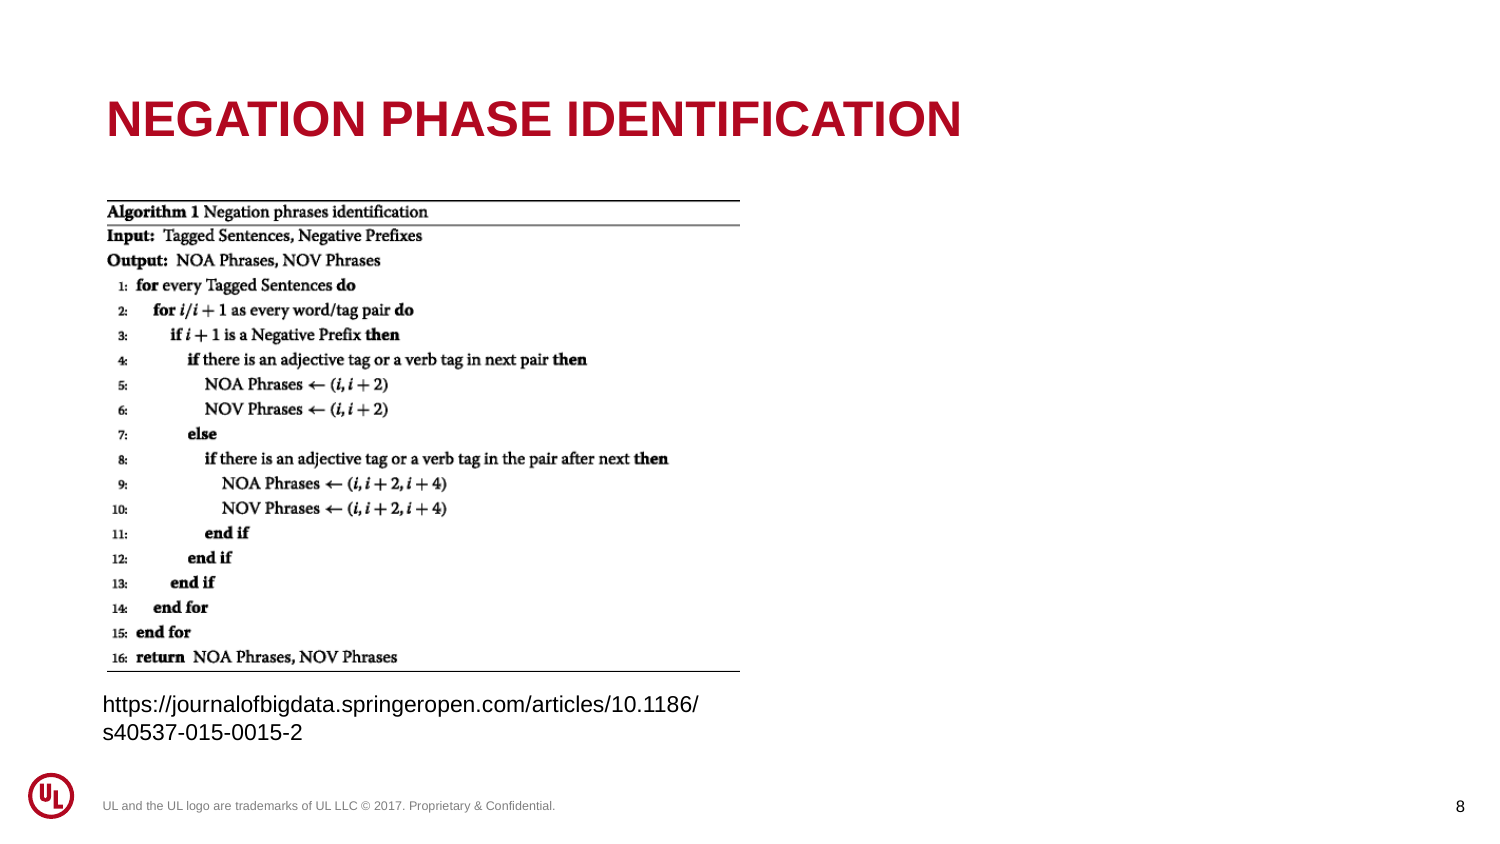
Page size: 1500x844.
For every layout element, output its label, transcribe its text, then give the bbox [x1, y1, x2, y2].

picture [106, 199, 740, 673]
footer UL and the UL logo are trademarks of UL LLC © 2017. Proprietary & Confidential. [87, 783, 594, 829]
text_box https://journalofbigdata.springeropen.com/articles/10.1186/s40537-015-0015-2 [87, 682, 787, 753]
list Negation phase identification [91, 78, 1408, 155]
slide_number 8 [1142, 783, 1480, 829]
